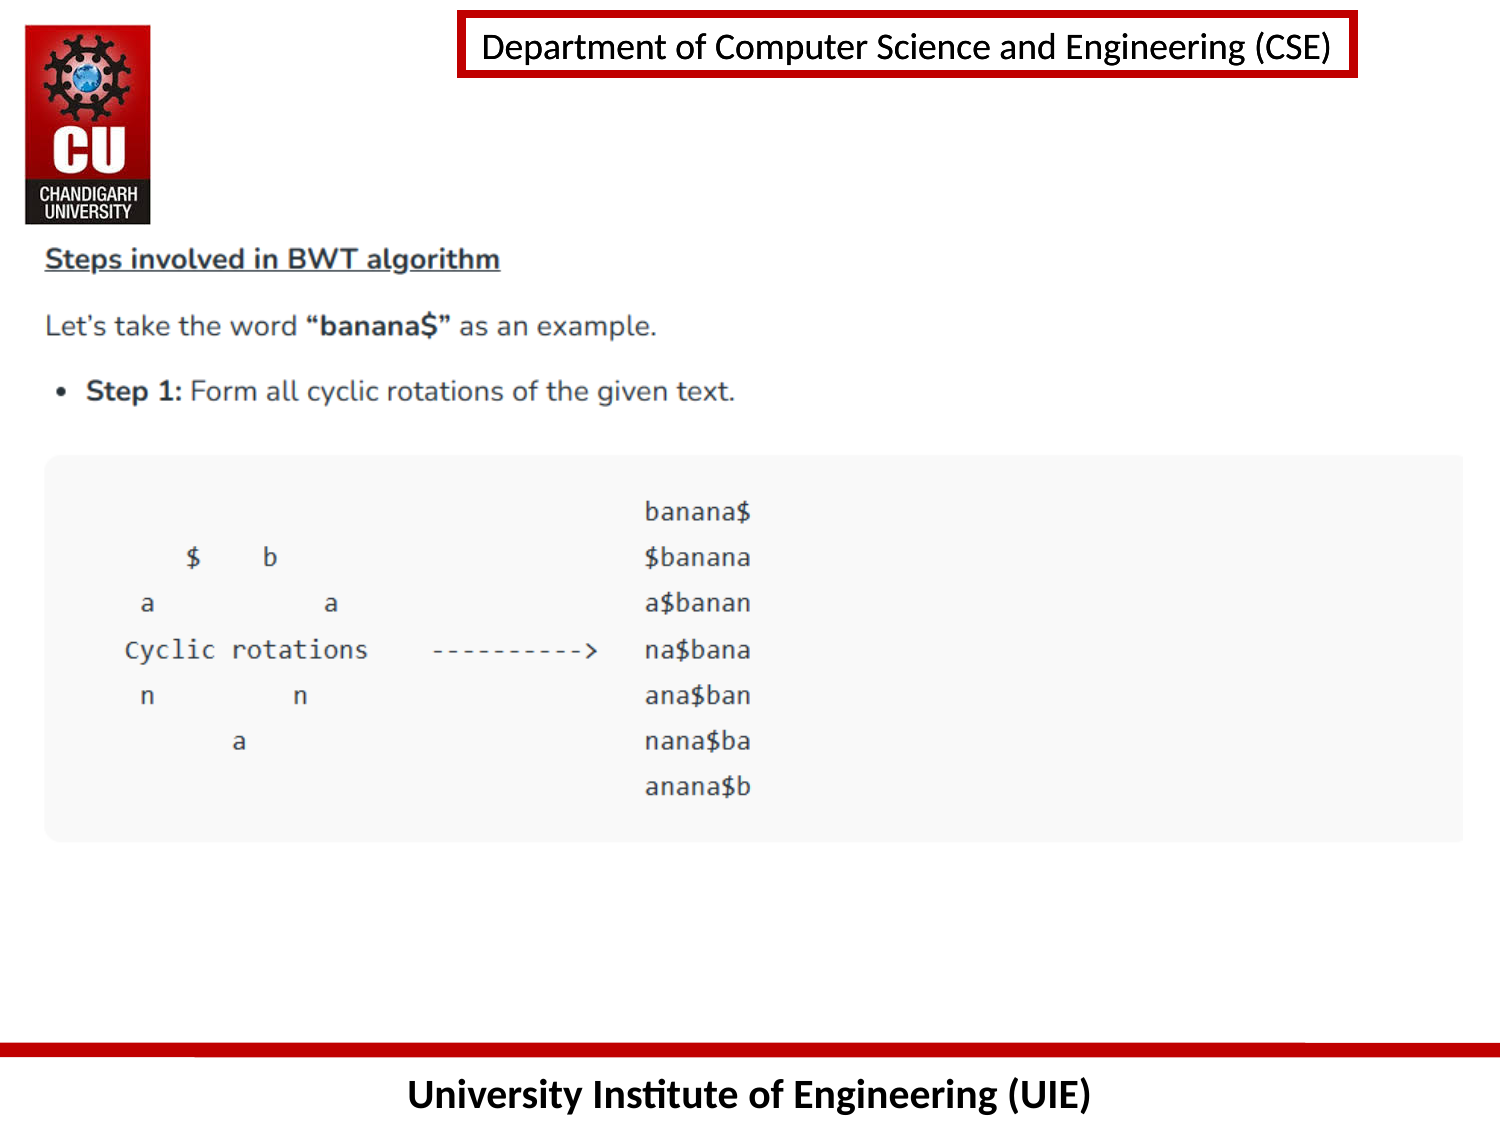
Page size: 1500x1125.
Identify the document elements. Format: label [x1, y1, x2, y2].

picture [37, 237, 1463, 854]
picture [24, 24, 151, 225]
